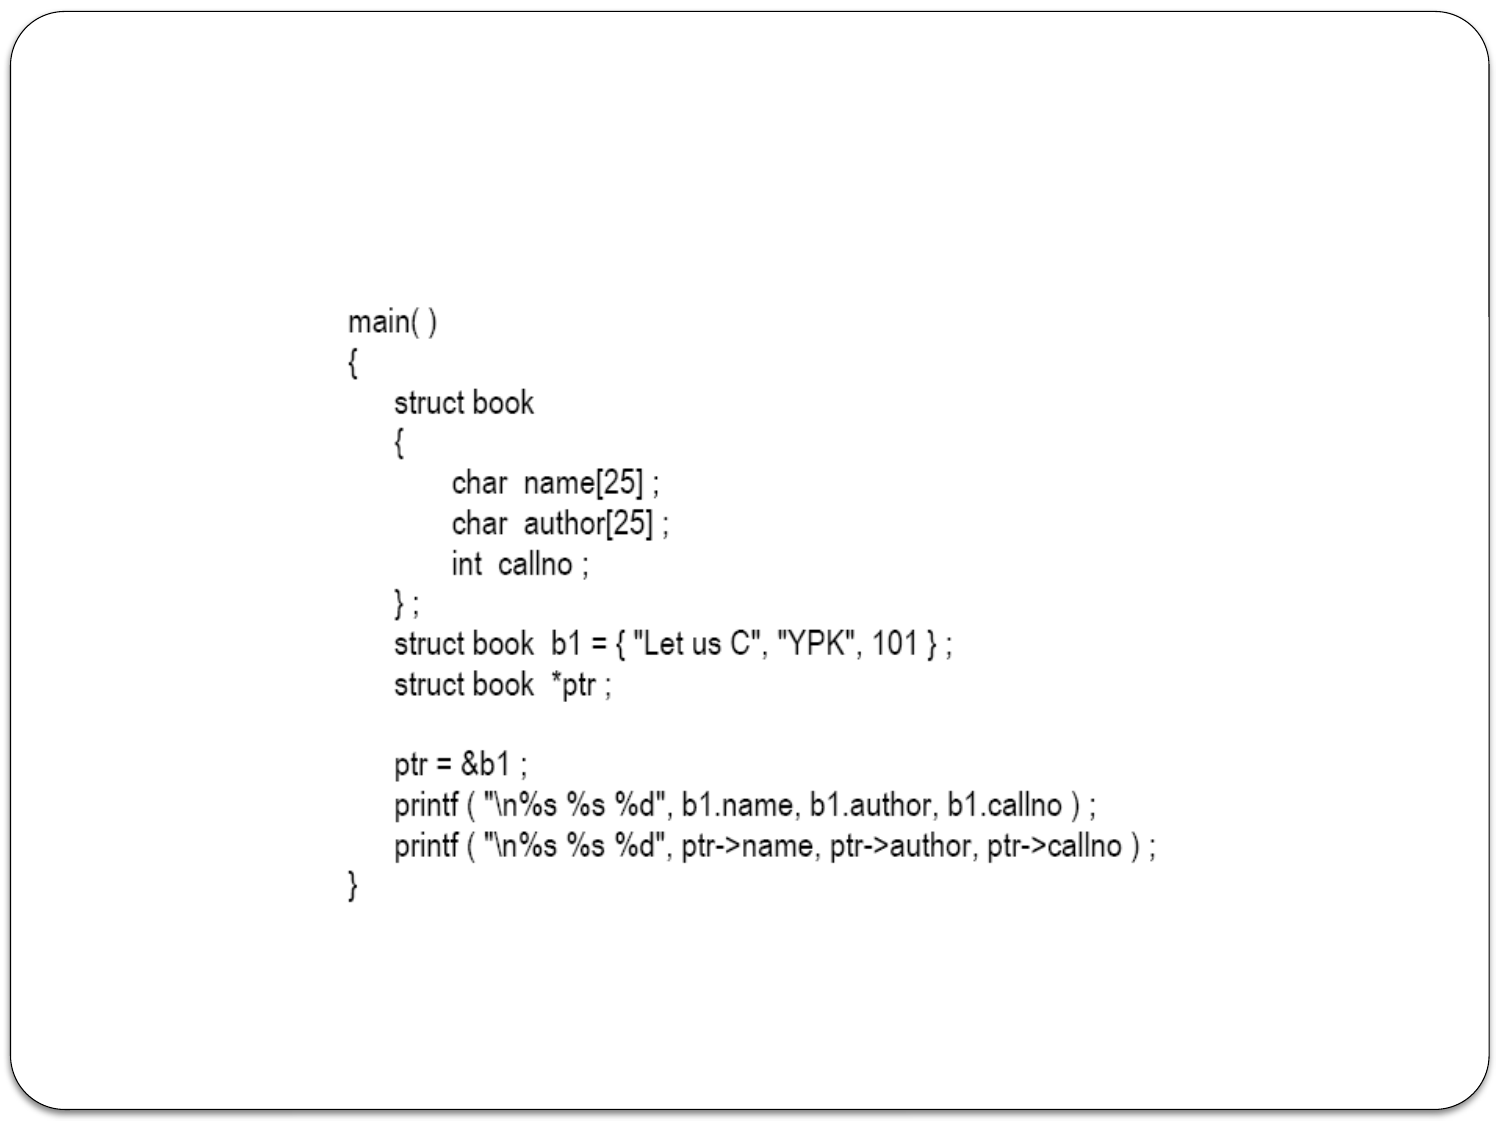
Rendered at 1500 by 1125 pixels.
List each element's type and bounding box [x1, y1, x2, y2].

list [332, 292, 1243, 933]
